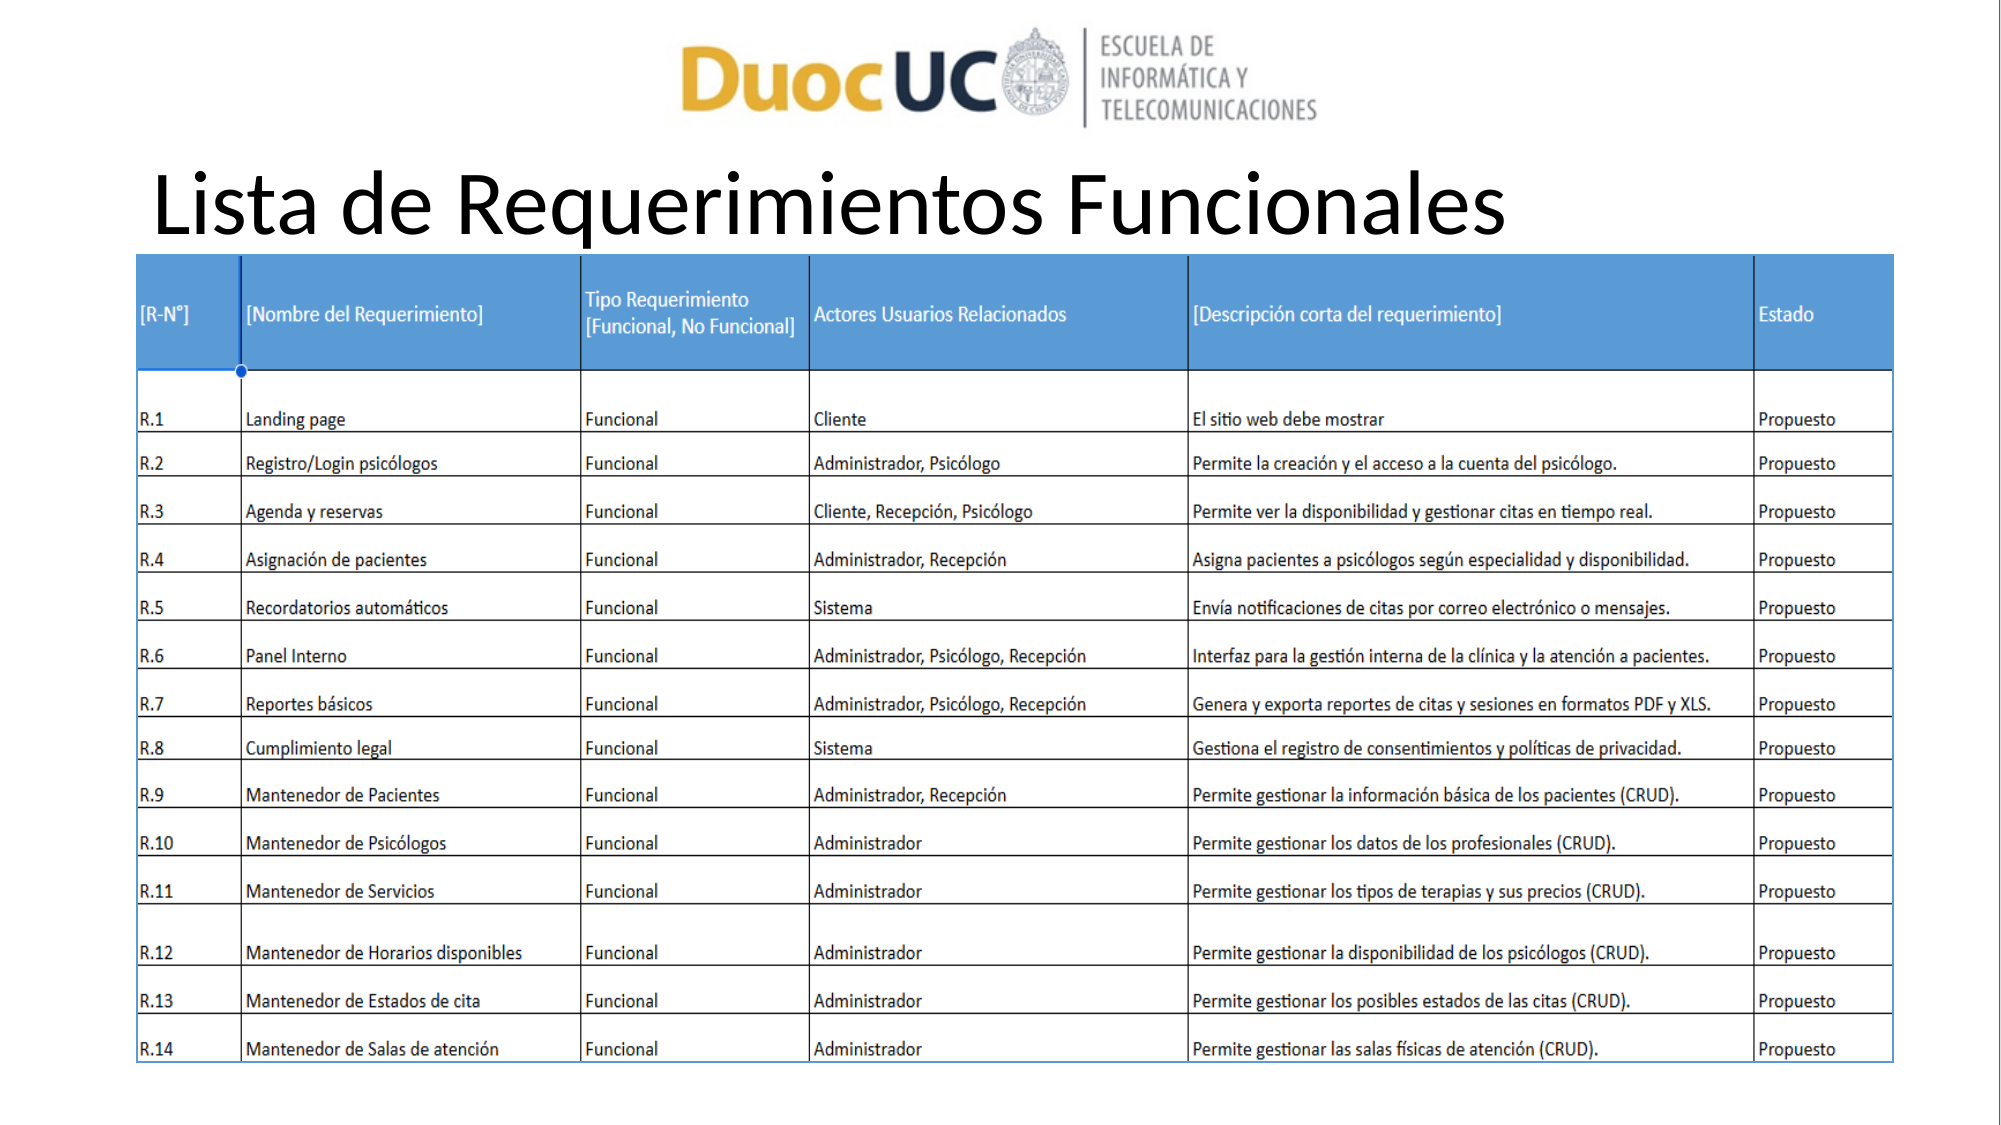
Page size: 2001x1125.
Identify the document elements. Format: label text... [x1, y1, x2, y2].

picture [0, 0, 2001, 1125]
title Lista de Requerimientos Funcionales [137, 143, 1863, 253]
